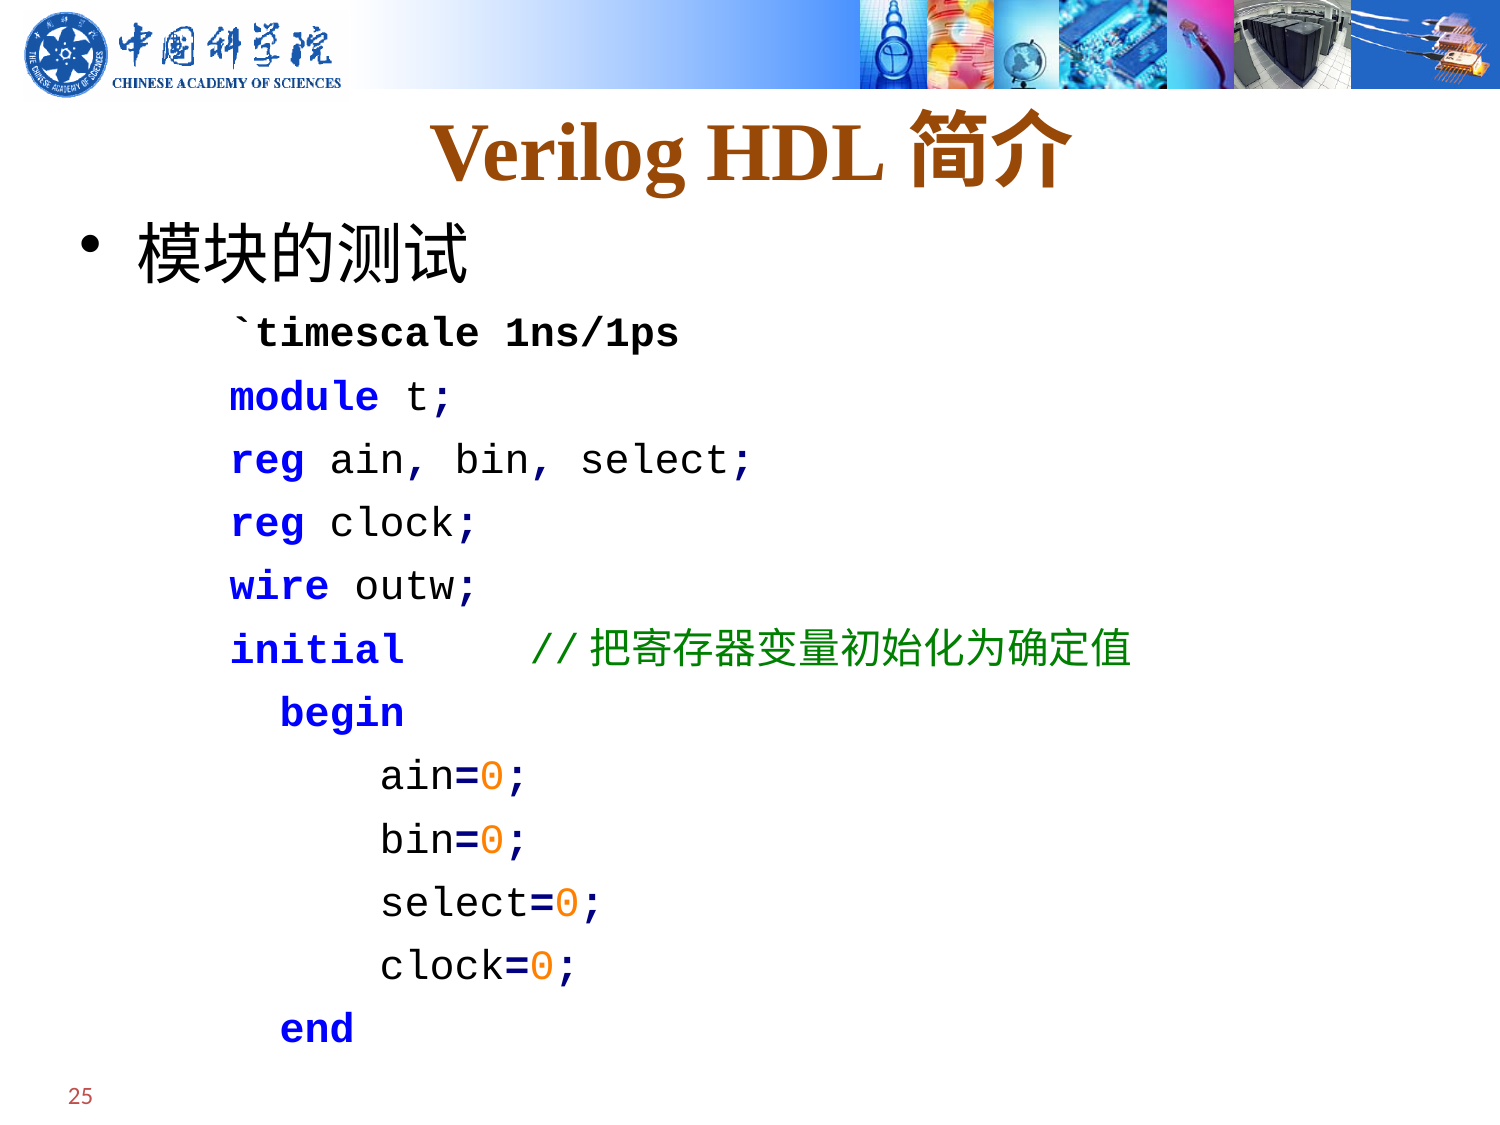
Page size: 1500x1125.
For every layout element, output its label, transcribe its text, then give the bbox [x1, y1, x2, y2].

picture [860, 0, 1500, 89]
list 模块的测试 `timescale 1ns/1ps module t; reg ain, bin, select; reg clock; wire outw; initial //把寄存器变量初始化为确定值 begin ain=0; bin=0; select=0; clock=0; end [64, 196, 1415, 946]
title Verilog HDL简介 [76, 90, 1427, 220]
picture [23, 10, 349, 102]
